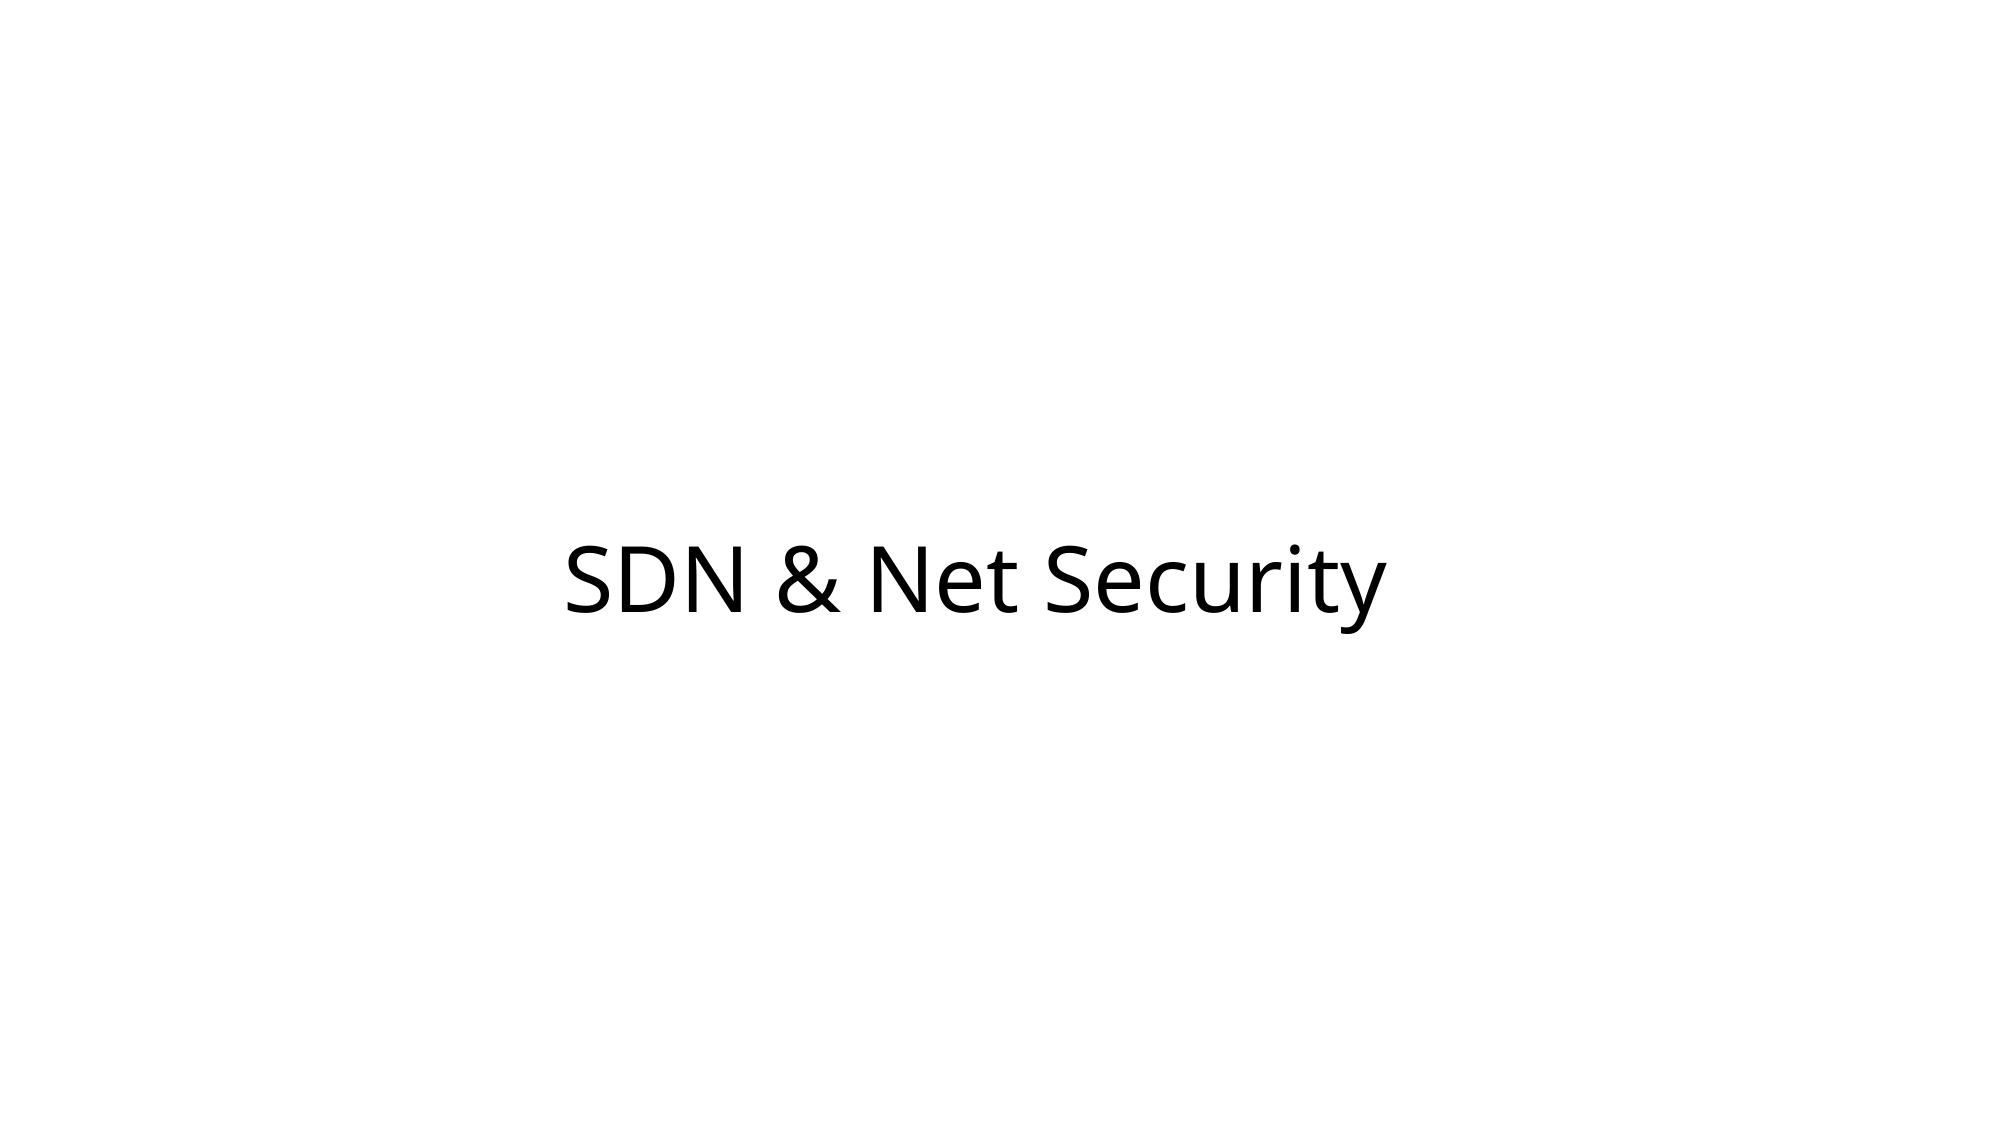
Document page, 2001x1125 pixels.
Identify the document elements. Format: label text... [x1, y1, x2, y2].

title SDN & Net Security [113, 474, 1839, 693]
